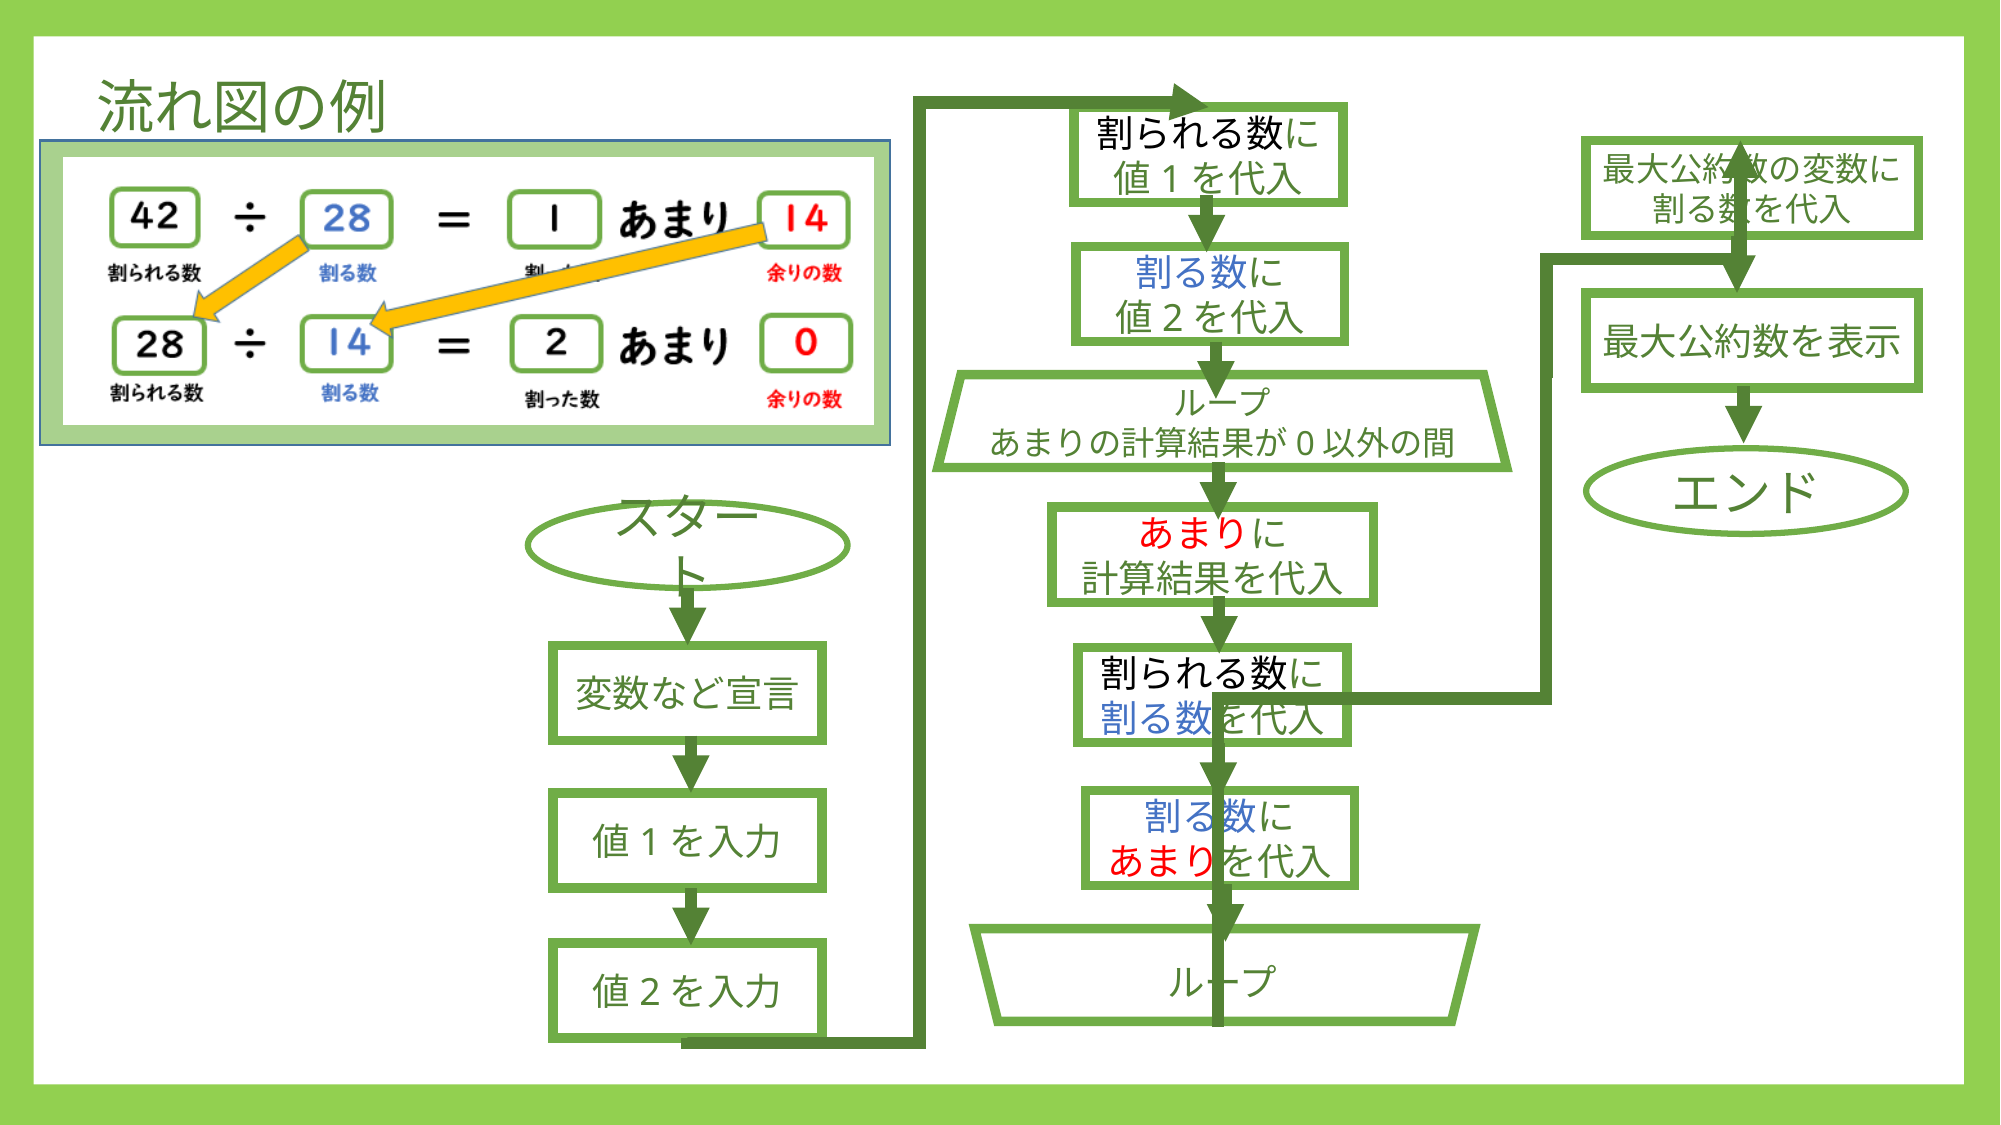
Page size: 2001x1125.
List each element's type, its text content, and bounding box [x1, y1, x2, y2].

text_box 値2を入力 [552, 942, 823, 1039]
text_box 値1を入力 [552, 820, 823, 889]
text_box 割る数に 値2を代入 [1209, 245, 1346, 343]
text_box スタート [526, 501, 849, 587]
text_box あまりに 計算結果を代入 [1051, 506, 1375, 587]
text_box [1224, 927, 1476, 1023]
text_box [1524, 162, 1763, 357]
text_box [973, 927, 1212, 1023]
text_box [1053, 534, 1711, 863]
text_box 最大公約数を表示 [1585, 292, 1920, 389]
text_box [469, 587, 1053, 820]
text_box エンド [1585, 447, 1907, 535]
text_box 流れ図の例 [81, 63, 403, 148]
text_box 割る数に あまりを代入 [1084, 863, 1212, 887]
text_box [39, 139, 891, 446]
text_box ループ あまりの計算結果が0以外の間 [936, 373, 1509, 469]
text_box 最大公約数の変数に 割る数を代入 [1585, 139, 1920, 237]
text_box 割られる数に値1を代入 [1209, 106, 1344, 203]
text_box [919, 107, 1209, 370]
picture [63, 157, 874, 425]
text_box ループ [1152, 951, 1212, 1012]
text_box ループ [1224, 951, 1293, 1012]
text_box 割る数に あまりを代入 [1224, 863, 1355, 887]
